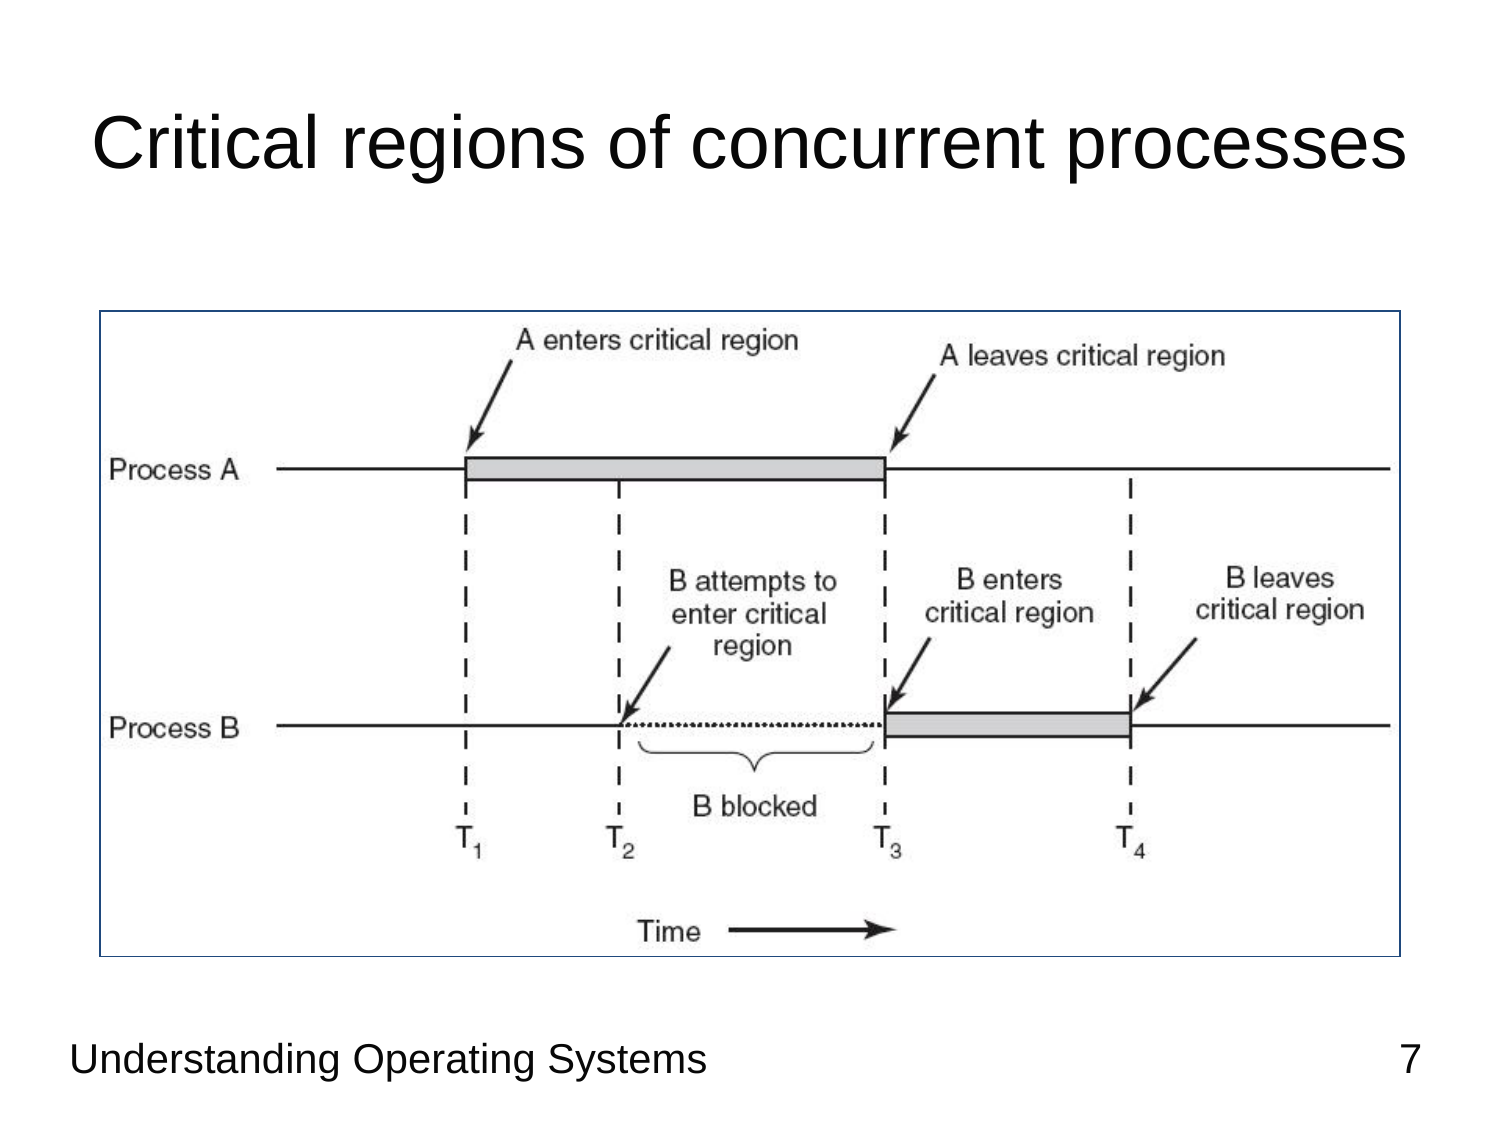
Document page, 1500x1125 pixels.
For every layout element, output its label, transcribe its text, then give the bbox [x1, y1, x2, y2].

title Critical regions of concurrent processes [75, 45, 1425, 233]
footer Understanding Operating Systems [53, 1024, 1005, 1103]
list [100, 311, 1400, 956]
slide_number 7 [1087, 1024, 1438, 1103]
